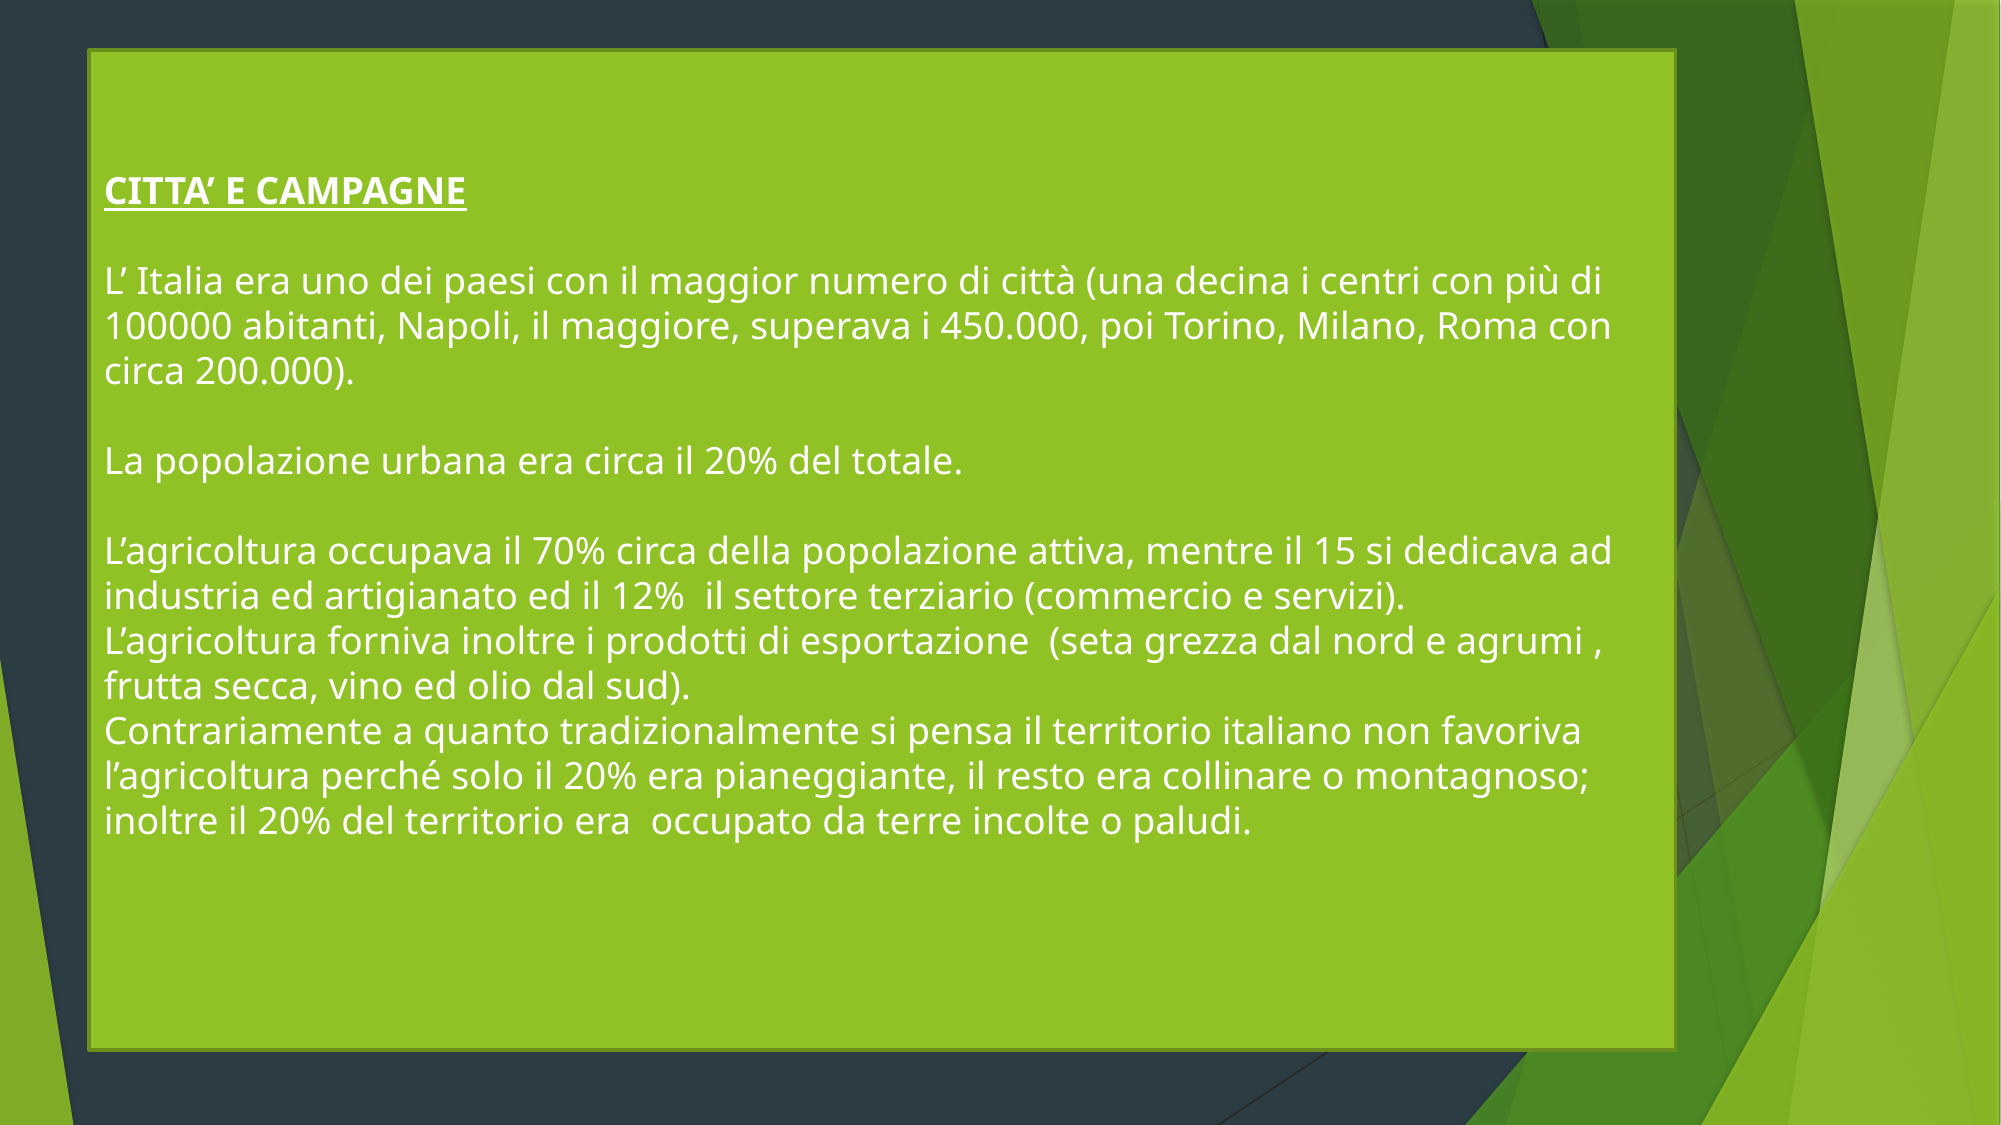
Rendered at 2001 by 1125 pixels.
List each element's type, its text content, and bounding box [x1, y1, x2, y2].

text_box CITTA’ E CAMPAGNE L’ Italia era uno dei paesi con il maggior numero di città (una decina i centri con più di 100000 abitanti, Napoli, il maggiore, superava i 450.000, poi Torino, Milano, Roma con circa 200.000). La popolazione urbana era circa il 20% del totale. L’agricoltura occupava il 70% circa della popolazione attiva, mentre il 15 si dedicava ad industria ed artigianato ed il 12% il settore terziario (commercio e servizi). L’agricoltura forniva inoltre i prodotti di esportazione (seta grezza dal nord e agrumi , frutta secca, vino ed olio dal sud). Contrariamente a quanto tradizionalmente si pensa il territorio italiano non favoriva l’agricoltura perché solo il 20% era pianeggiante, il resto era collinare o montagnoso; inoltre il 20% del territorio era occupato da terre incolte o paludi. [87, 48, 1677, 1052]
